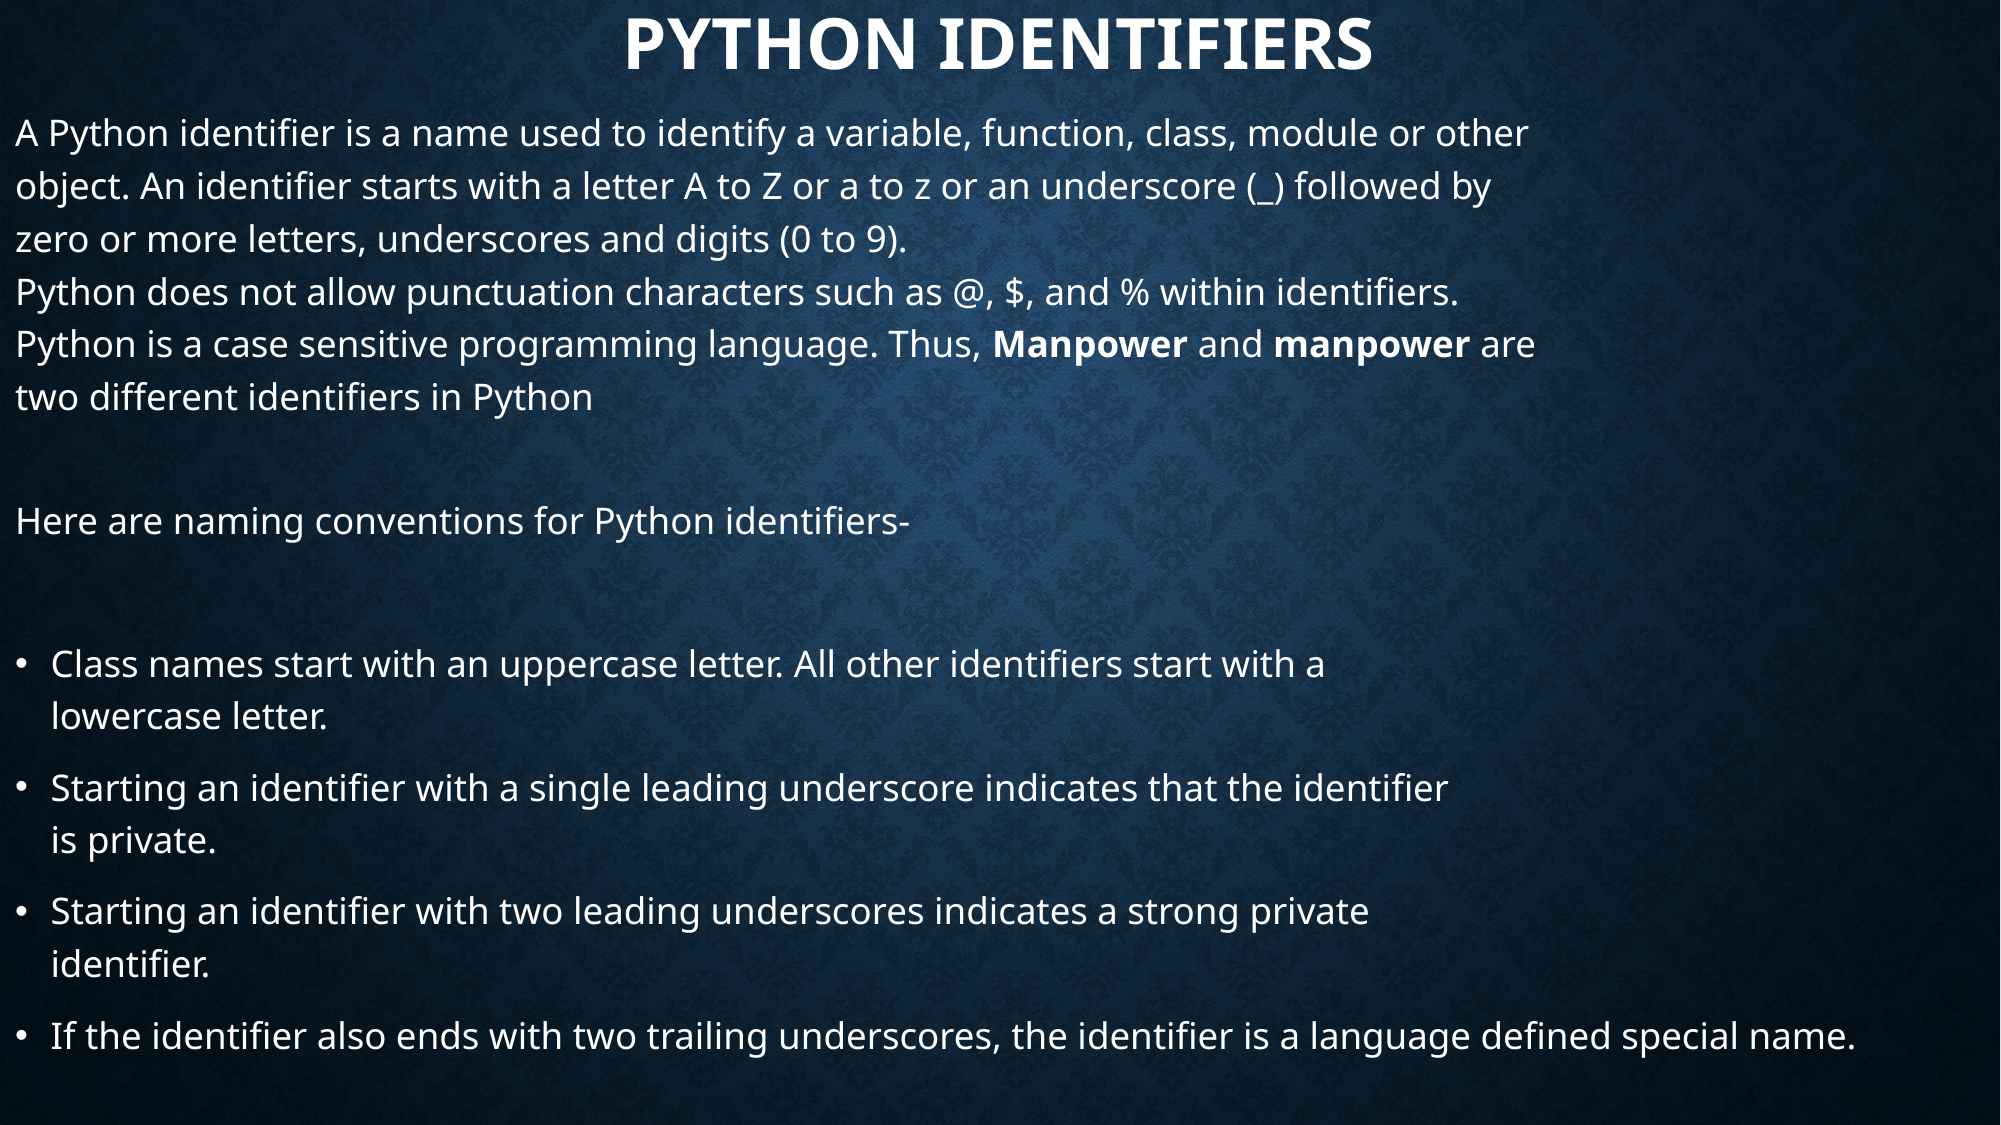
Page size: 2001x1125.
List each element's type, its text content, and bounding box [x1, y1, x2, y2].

list A Python identifier is a name used to identify a variable, function, class, module or other object. An identifier starts with a letter A to Z or a to z or an underscore (_) followed by zero or more letters, underscores and digits (0 to 9). Python does not allow punctuation characters such as @, $, and % within identifiers. Python is a case sensitive programming language. Thus, Manpower and manpower are two different identifiers in Python Here are naming conventions for Python identifiers- Class names start with an uppercase letter. All other identifiers start with a lowercase letter. Starting an identifier with a single leading underscore indicates that the identifier is private. Starting an identifier with two leading underscores indicates a strong private identifier. If the identifier also ends with two trailing underscores, the identifier is a language defined special name. [0, 93, 2000, 1122]
title Python Identifiers [149, 0, 1849, 93]
